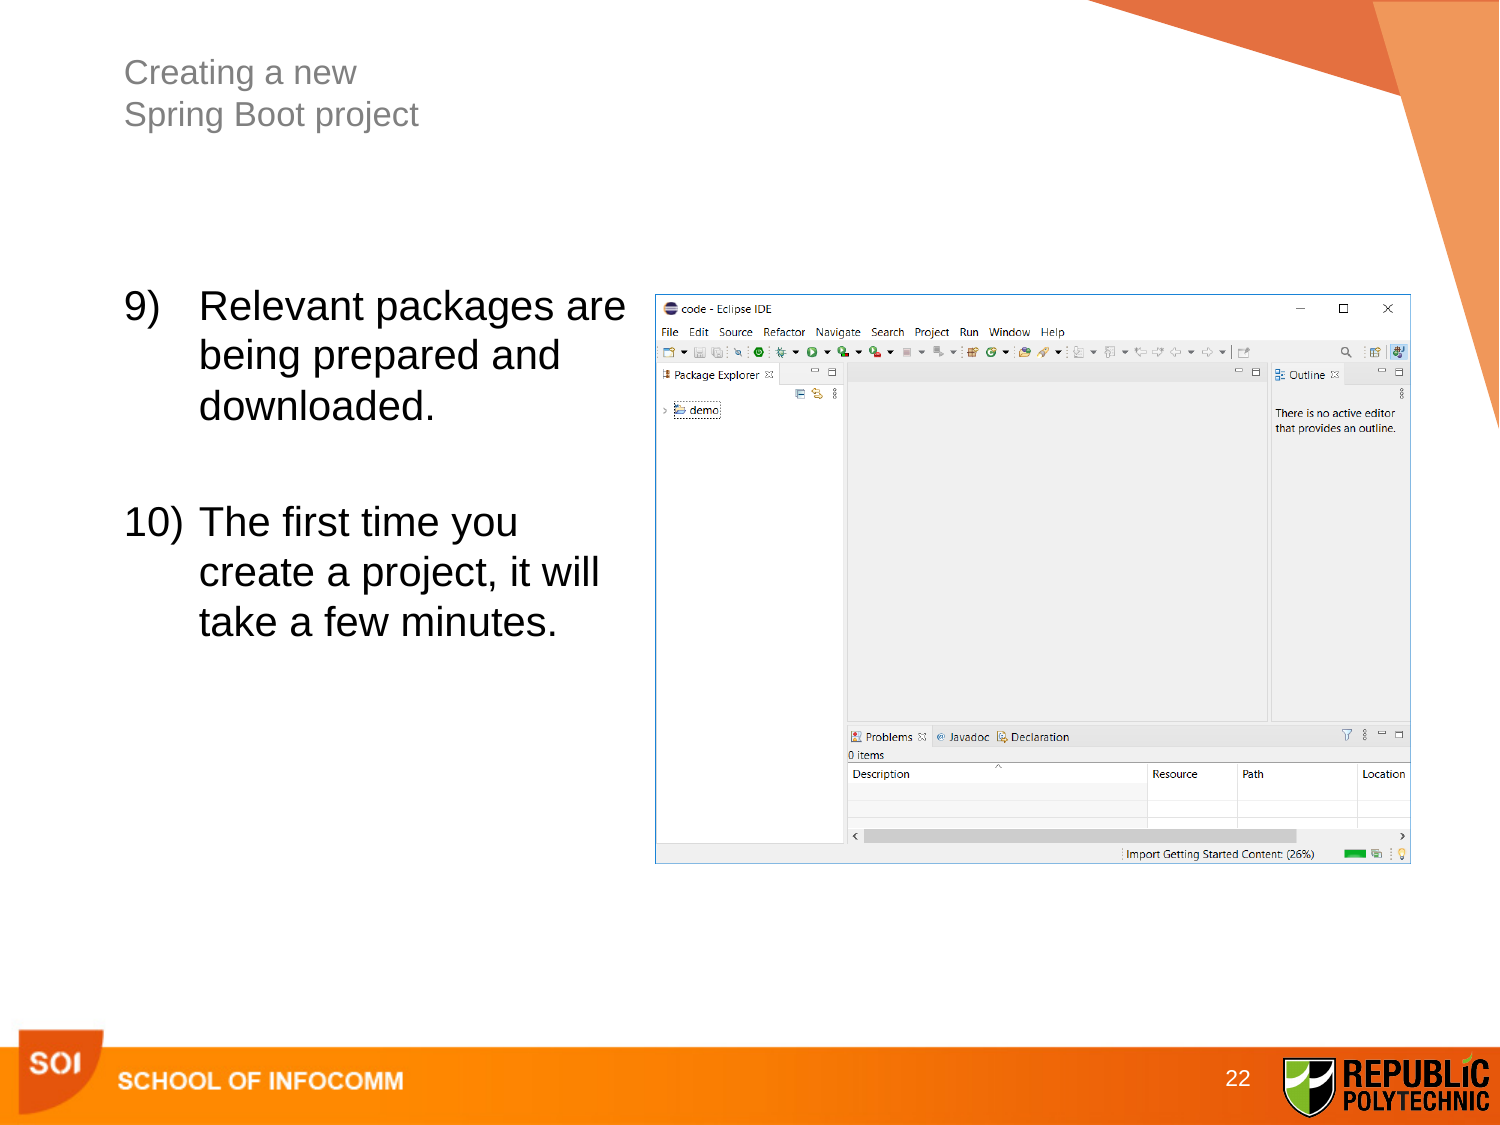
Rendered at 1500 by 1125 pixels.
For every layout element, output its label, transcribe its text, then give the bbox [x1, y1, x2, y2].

title Creating a new Spring Boot project [109, 42, 1129, 142]
picture [0, 0, 1500, 1125]
slide_number 22 [1210, 1056, 1500, 1117]
list Relevant packages are being prepared and downloaded. The first time you create a project, it will take a few minutes. [109, 270, 656, 888]
